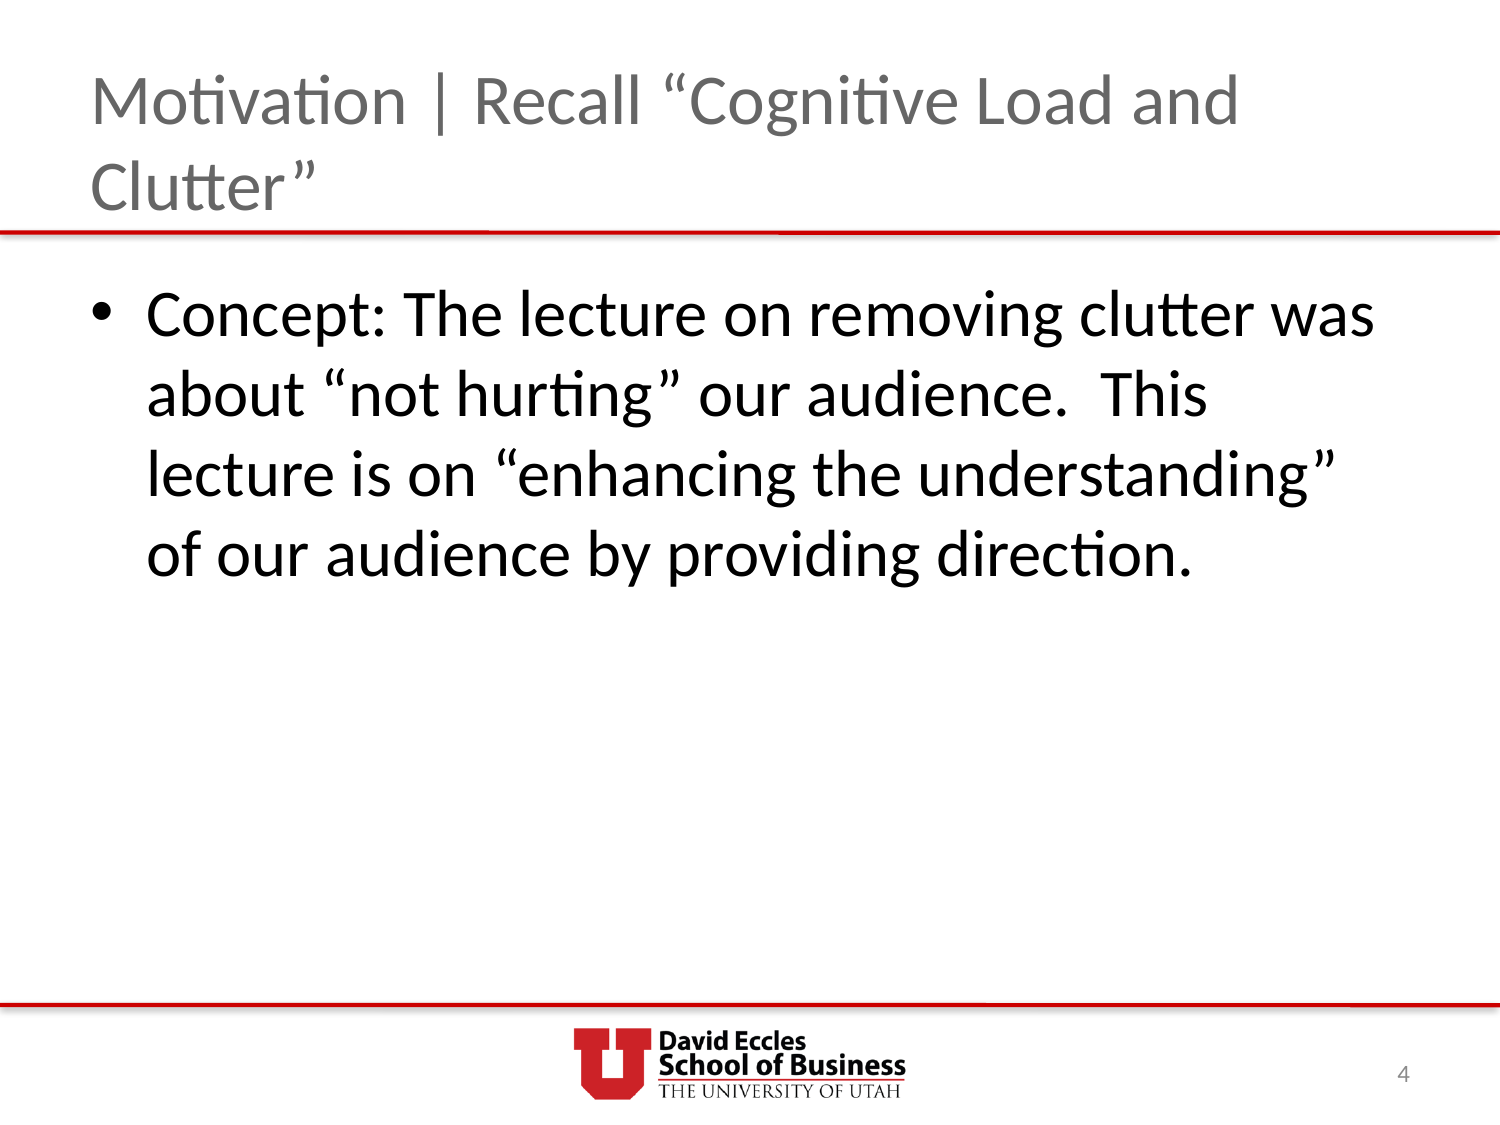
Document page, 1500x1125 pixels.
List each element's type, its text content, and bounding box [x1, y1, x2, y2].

title Motivation | Recall “Cognitive Load and Clutter” [75, 45, 1425, 233]
slide_number 4 [1074, 1042, 1425, 1103]
list Concept: The lecture on removing clutter was about “not hurting” our audience. This lecture is on “enhancing the understanding” of our audience by providing direction. [75, 262, 1425, 1005]
picture [573, 1026, 907, 1102]
